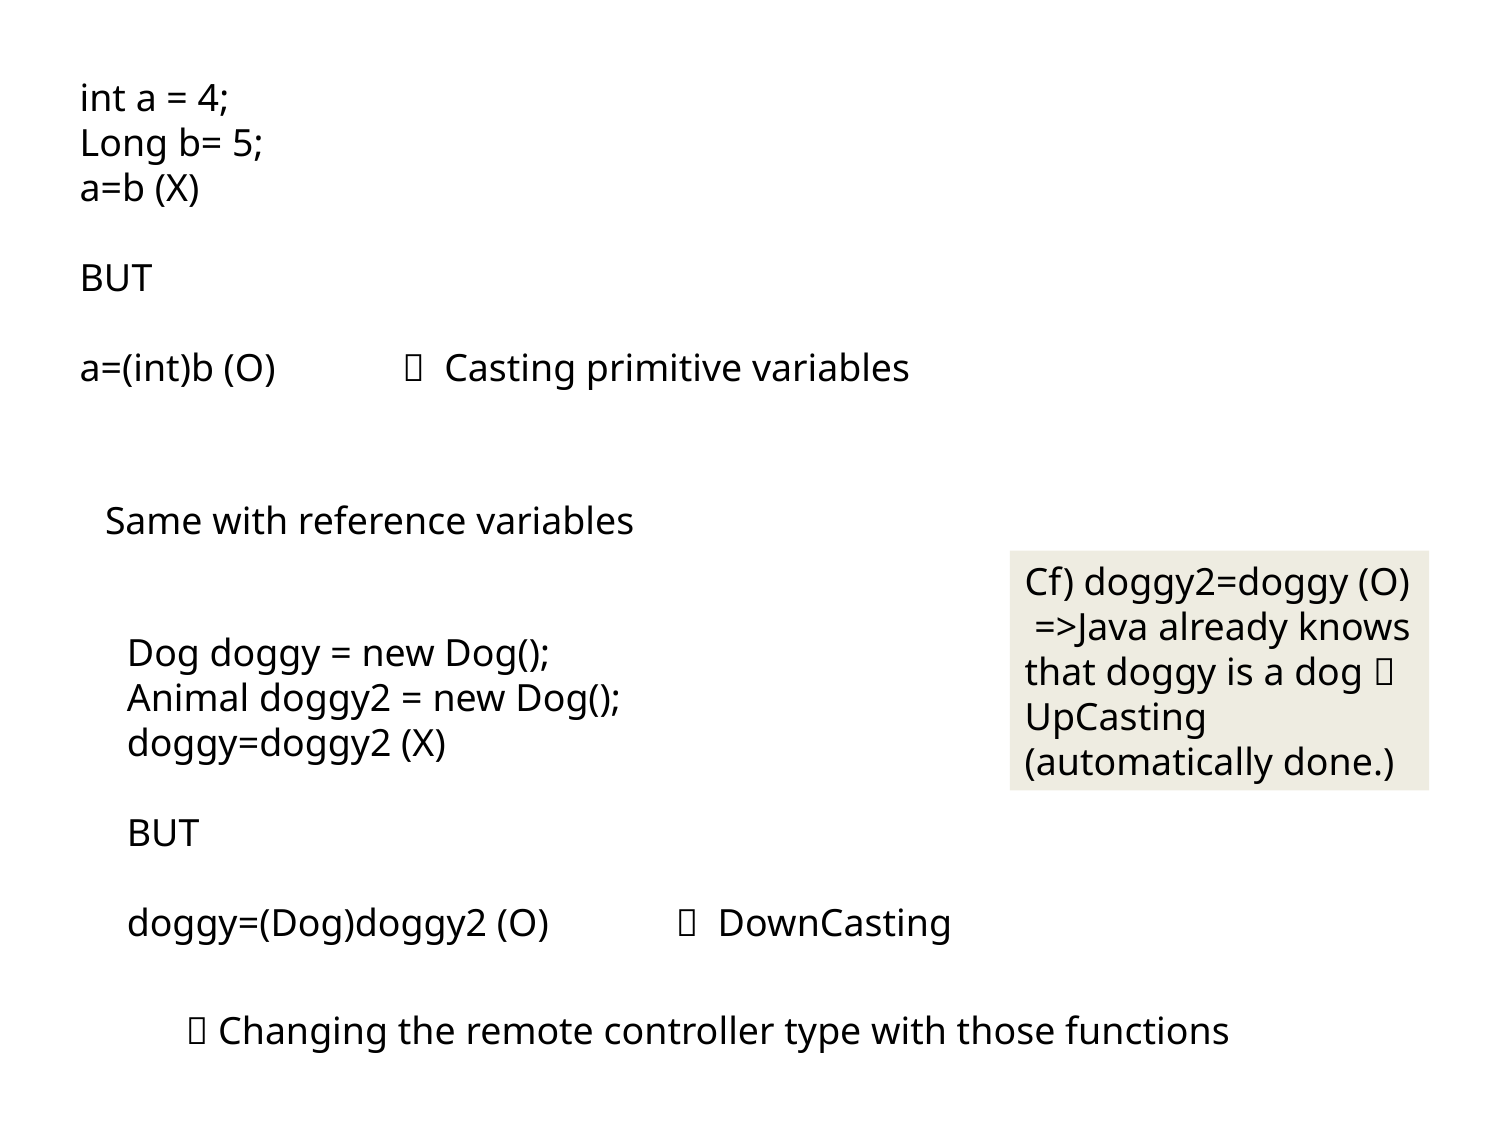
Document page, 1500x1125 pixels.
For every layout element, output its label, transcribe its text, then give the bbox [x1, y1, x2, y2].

text_box int a = 4; Long b= 5; a=b (X) BUT a=(int)b (O)  Casting primitive variables [64, 66, 1010, 397]
text_box Same with reference variables [90, 490, 1036, 550]
text_box Cf) doggy2=doggy (O) =>Java already knows that doggy is a dog  UpCasting (automatically done.) [1009, 550, 1430, 791]
text_box Dog doggy = new Dog(); Animal doggy2 = new Dog(); doggy=doggy2 (X) BUT doggy=(Dog)doggy2 (O)  DownCasting [112, 621, 1058, 997]
text_box  Changing the remote controller type with those functions [171, 1000, 1400, 1060]
